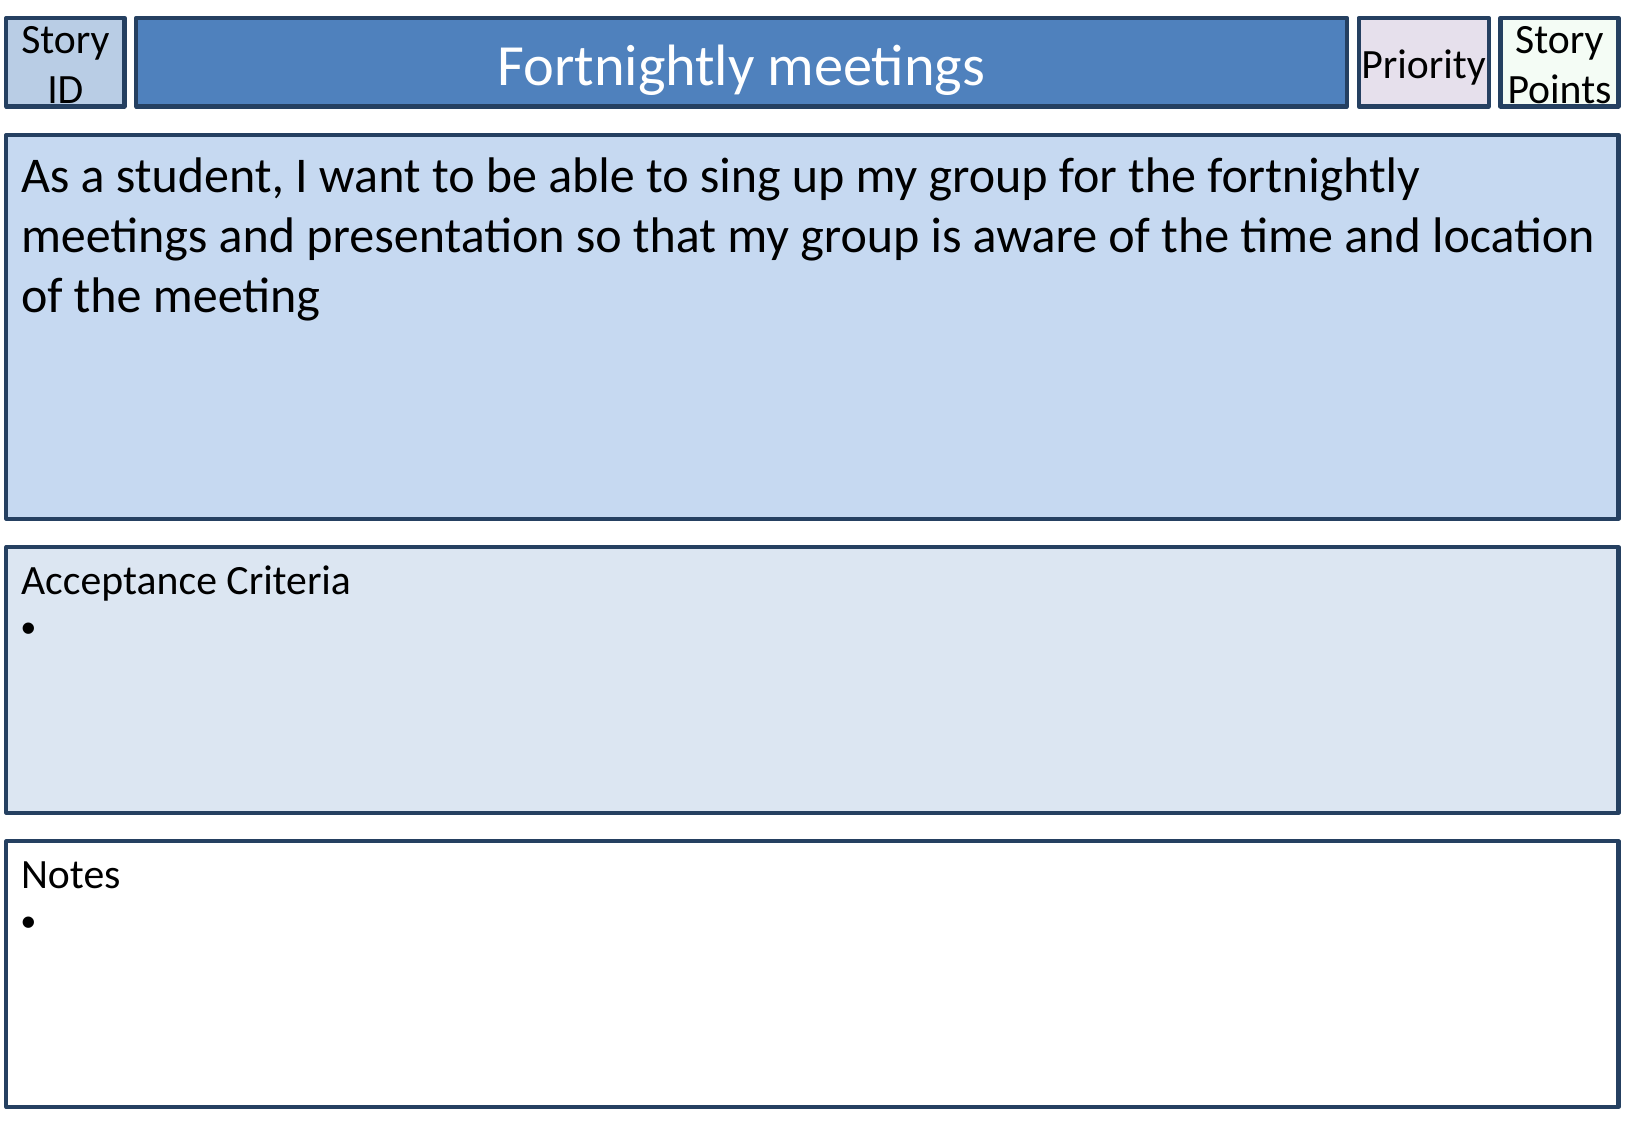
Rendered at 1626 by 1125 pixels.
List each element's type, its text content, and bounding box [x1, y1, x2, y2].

text_box Fortnightly meetings [134, 16, 1349, 109]
text_box Priority [1357, 16, 1491, 109]
text_box Acceptance Criteria [4, 545, 1621, 815]
text_box Story ID [4, 16, 127, 109]
text_box As a student, I want to be able to sing up my group for the fortnightly meetings and presentation so that my group is aware of the time and location of the meeting [4, 133, 1621, 521]
text_box Story Points [1498, 16, 1621, 109]
text_box Notes [4, 839, 1621, 1109]
